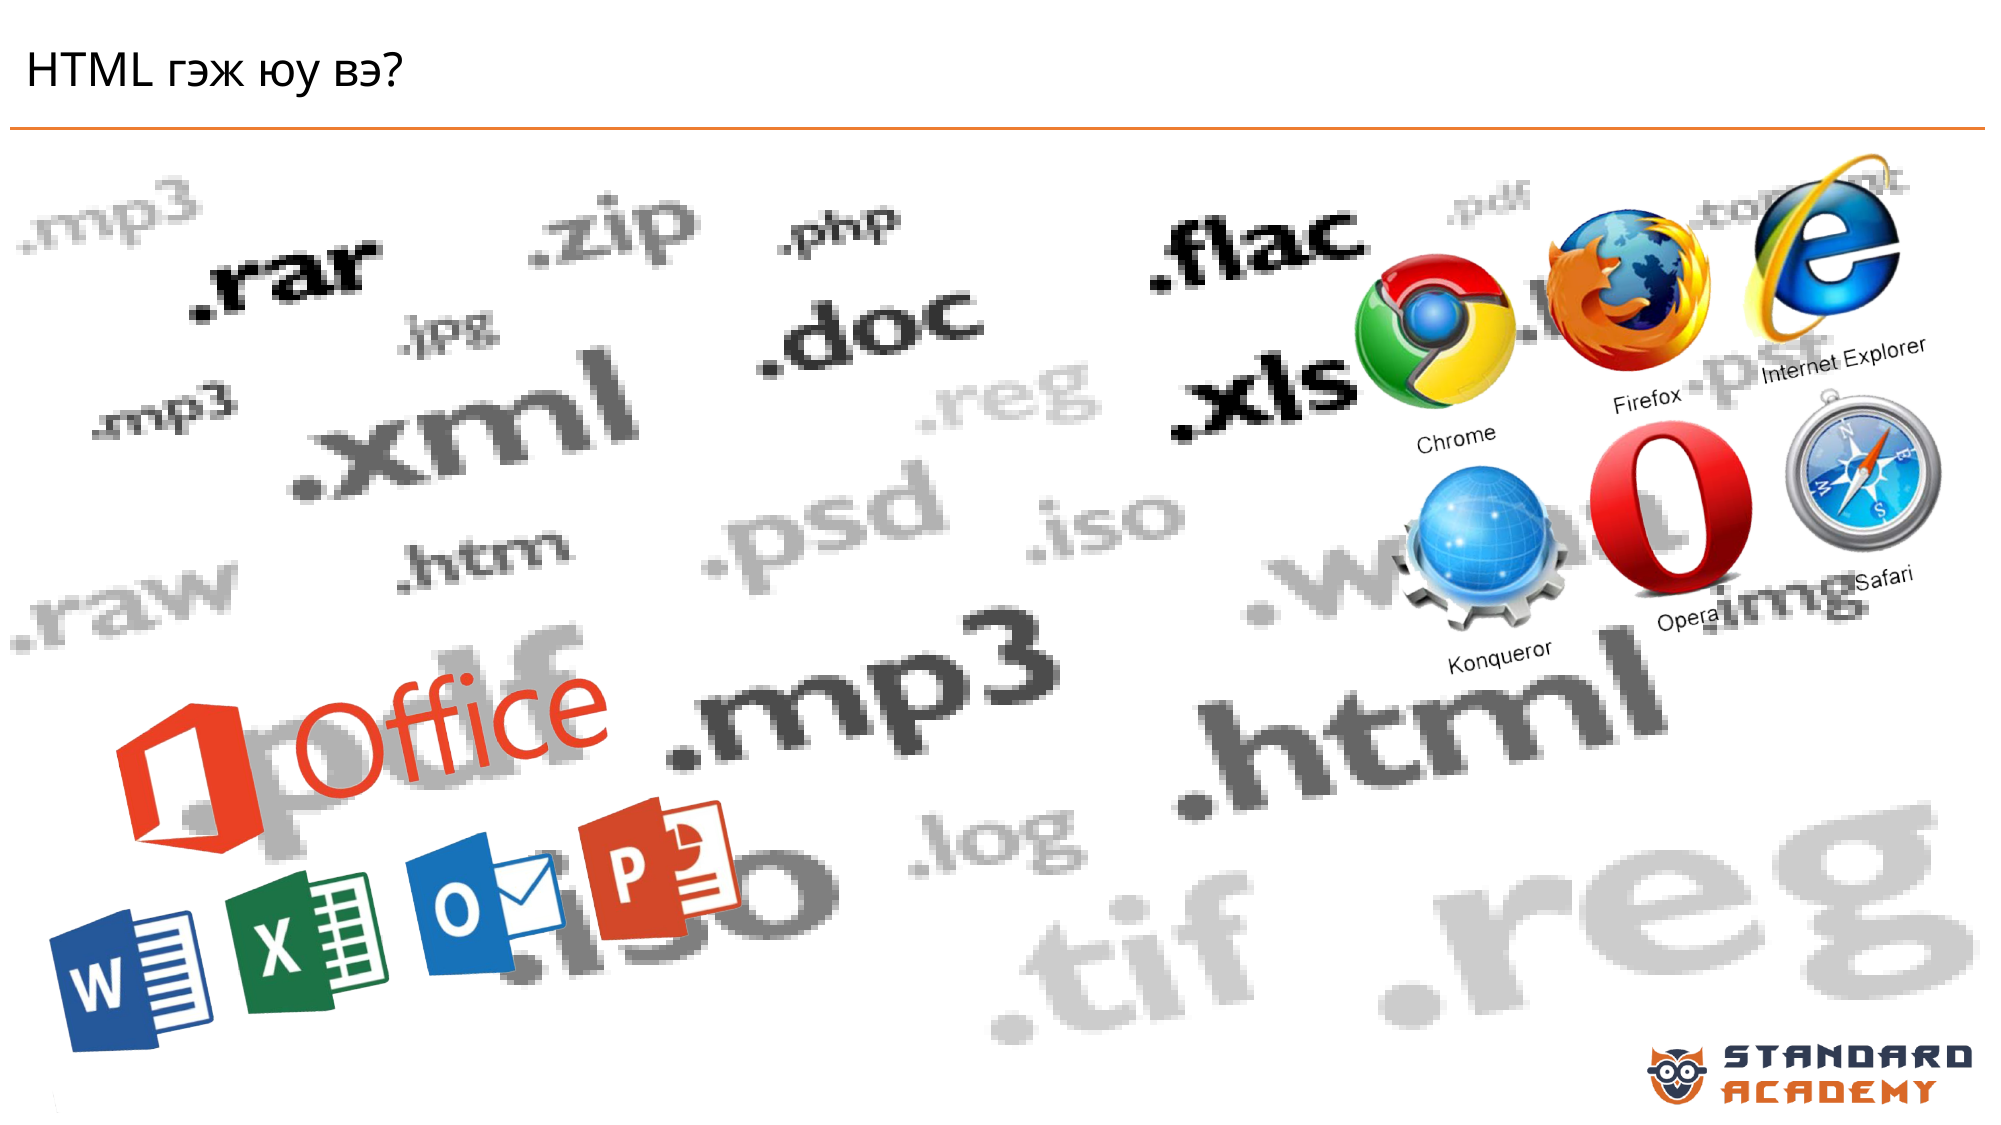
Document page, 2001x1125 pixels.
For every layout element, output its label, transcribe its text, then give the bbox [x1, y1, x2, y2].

picture [0, 139, 1980, 1113]
title HTML гэж юу вэ? [10, 37, 1736, 104]
